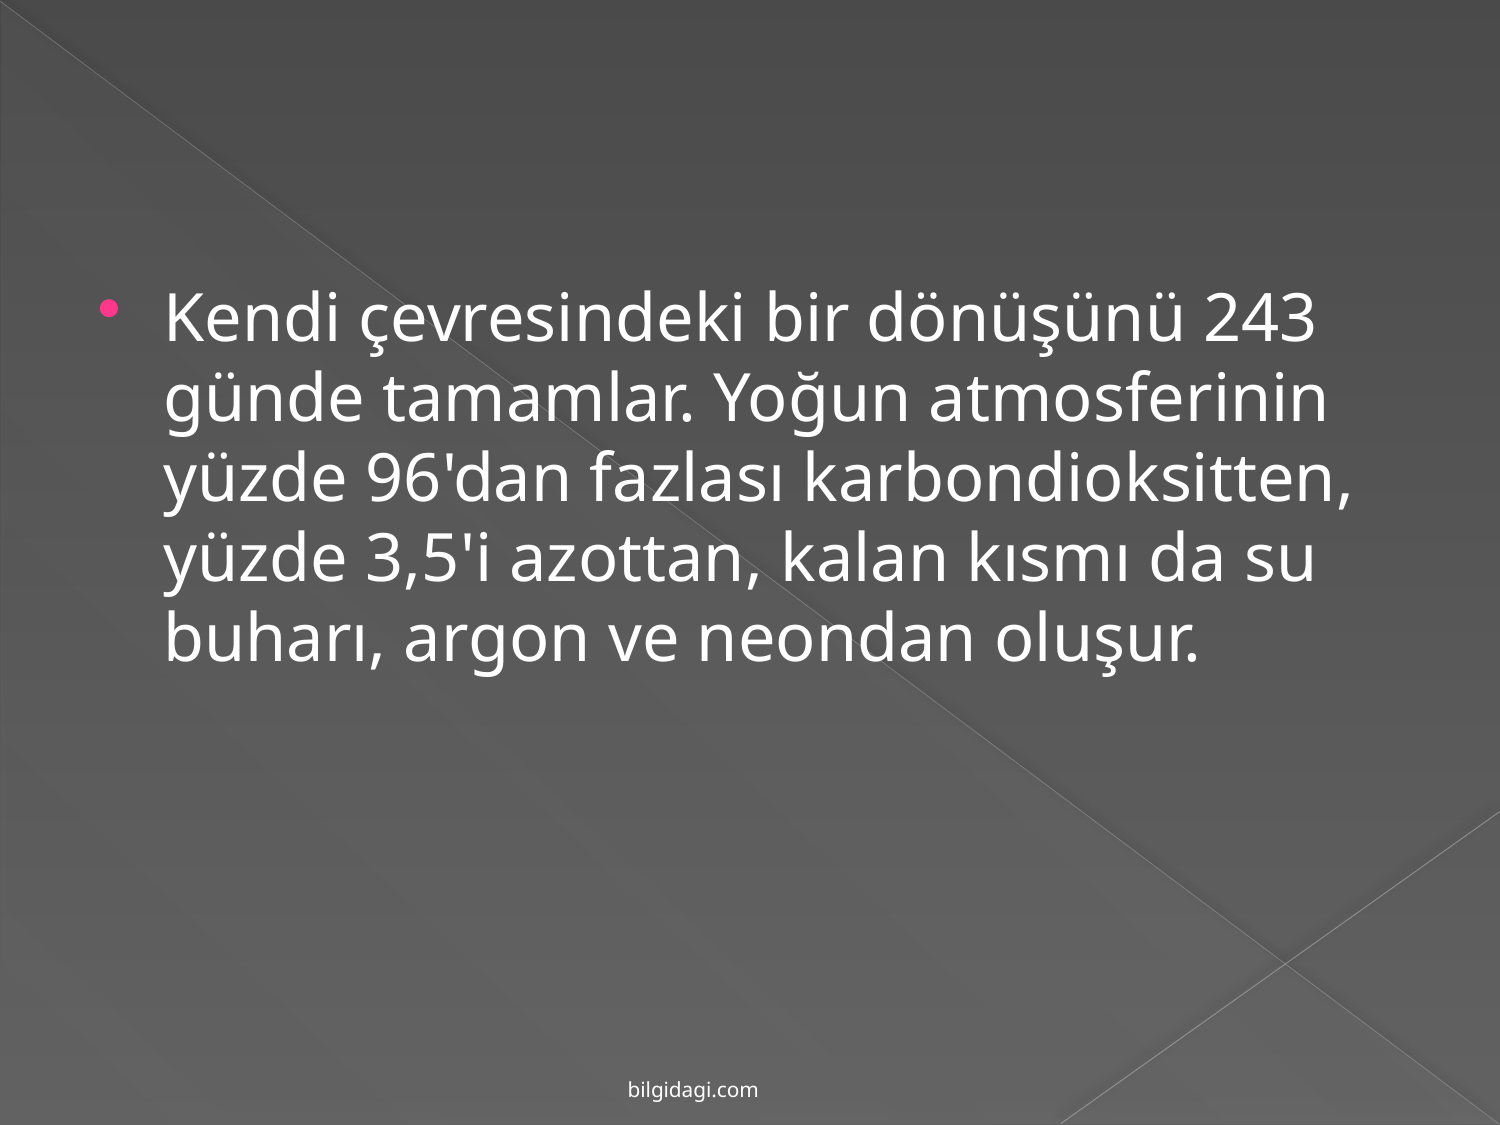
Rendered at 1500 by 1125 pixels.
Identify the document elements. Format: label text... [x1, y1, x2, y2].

list Kendi çevresindeki bir dönüşünü 243 günde tamamlar. Yoğun atmosferinin yüzde 96'dan fazlası karbondioksitten, yüzde 3,5'i azottan, kalan kısmı da su buharı, argon ve neondan oluşur. [75, 267, 1425, 1059]
footer bilgidagi.com [75, 1063, 774, 1113]
